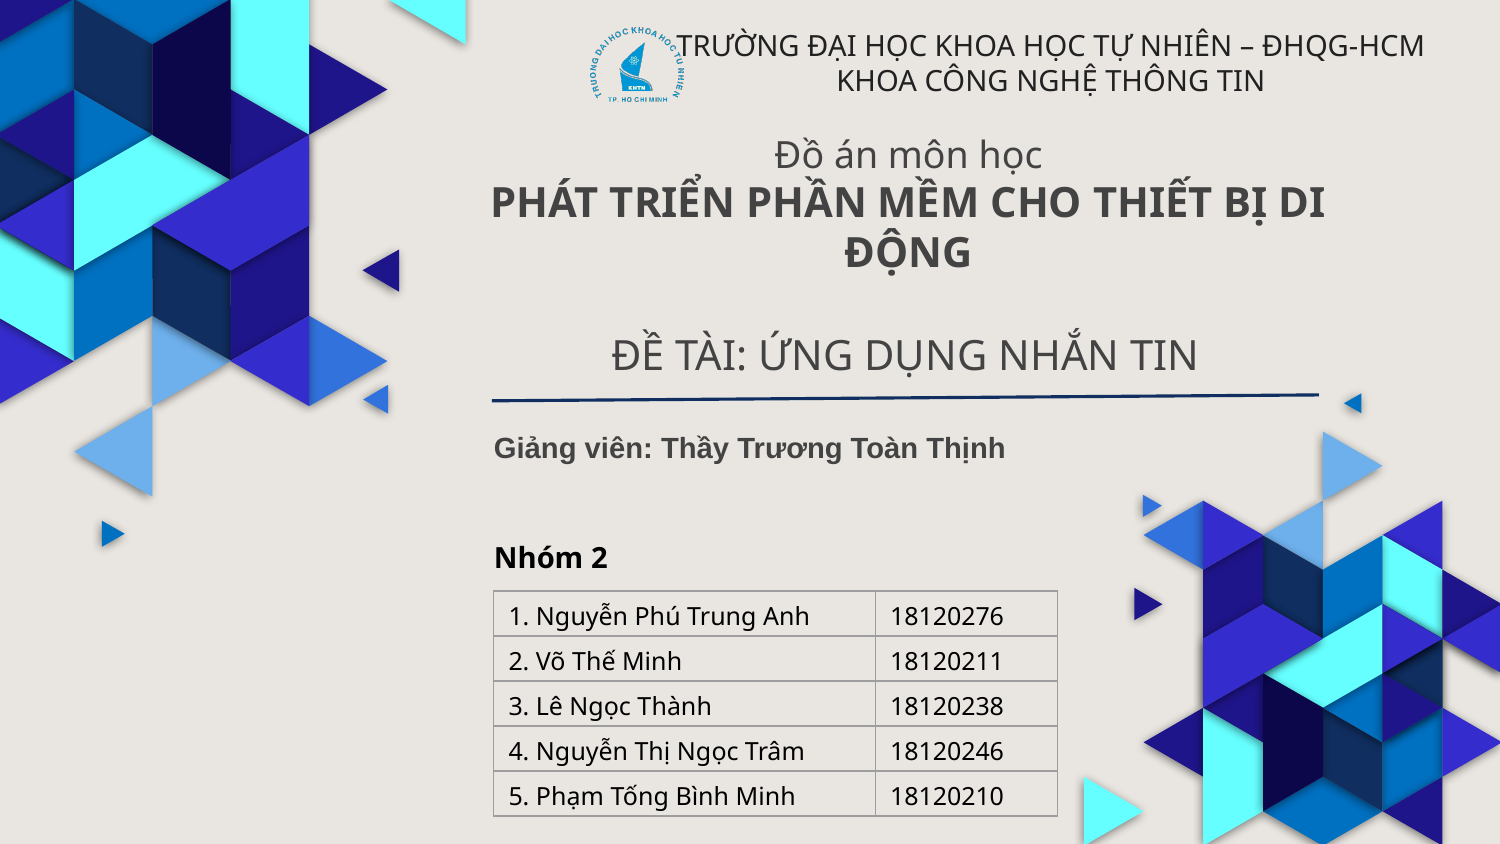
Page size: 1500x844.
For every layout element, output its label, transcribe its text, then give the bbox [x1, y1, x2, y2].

text_box ĐỀ TÀI: ỨNG DỤNG NHẮN TIN [491, 308, 1319, 394]
table_header 18120276 [876, 592, 1057, 635]
text_box TRƯỜNG ĐẠI HỌC KHOA HỌC TỰ NHIÊN – ĐHQG-HCM KHOA CÔNG NGHỆ THÔNG TIN [635, 19, 1467, 105]
table_cell 18120211 [876, 637, 1057, 680]
table_cell 2. Võ Thế Minh [494, 637, 875, 680]
table_cell 5. Phạm Tống Bình Minh [494, 772, 875, 815]
table_cell 18120210 [876, 772, 1057, 815]
table_header 1. Nguyễn Phú Trung Anh [494, 592, 875, 635]
table_cell 18120238 [876, 682, 1057, 725]
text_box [491, 394, 1320, 401]
table_cell 18120246 [876, 727, 1057, 770]
text_box Giảng viên: Thầy Trương Toàn Thịnh [478, 414, 1072, 483]
picture [588, 27, 684, 103]
table_cell 4. Nguyễn Thị Ngọc Trâm [494, 727, 875, 770]
text_box Nhóm 2 [478, 524, 1139, 575]
table_cell 3. Lê Ngọc Thành [494, 682, 875, 725]
title Đồ án môn học PHÁT TRIỂN PHẦN MỀM CHO THIẾT BỊ DI ĐỘNG [471, 160, 1346, 292]
